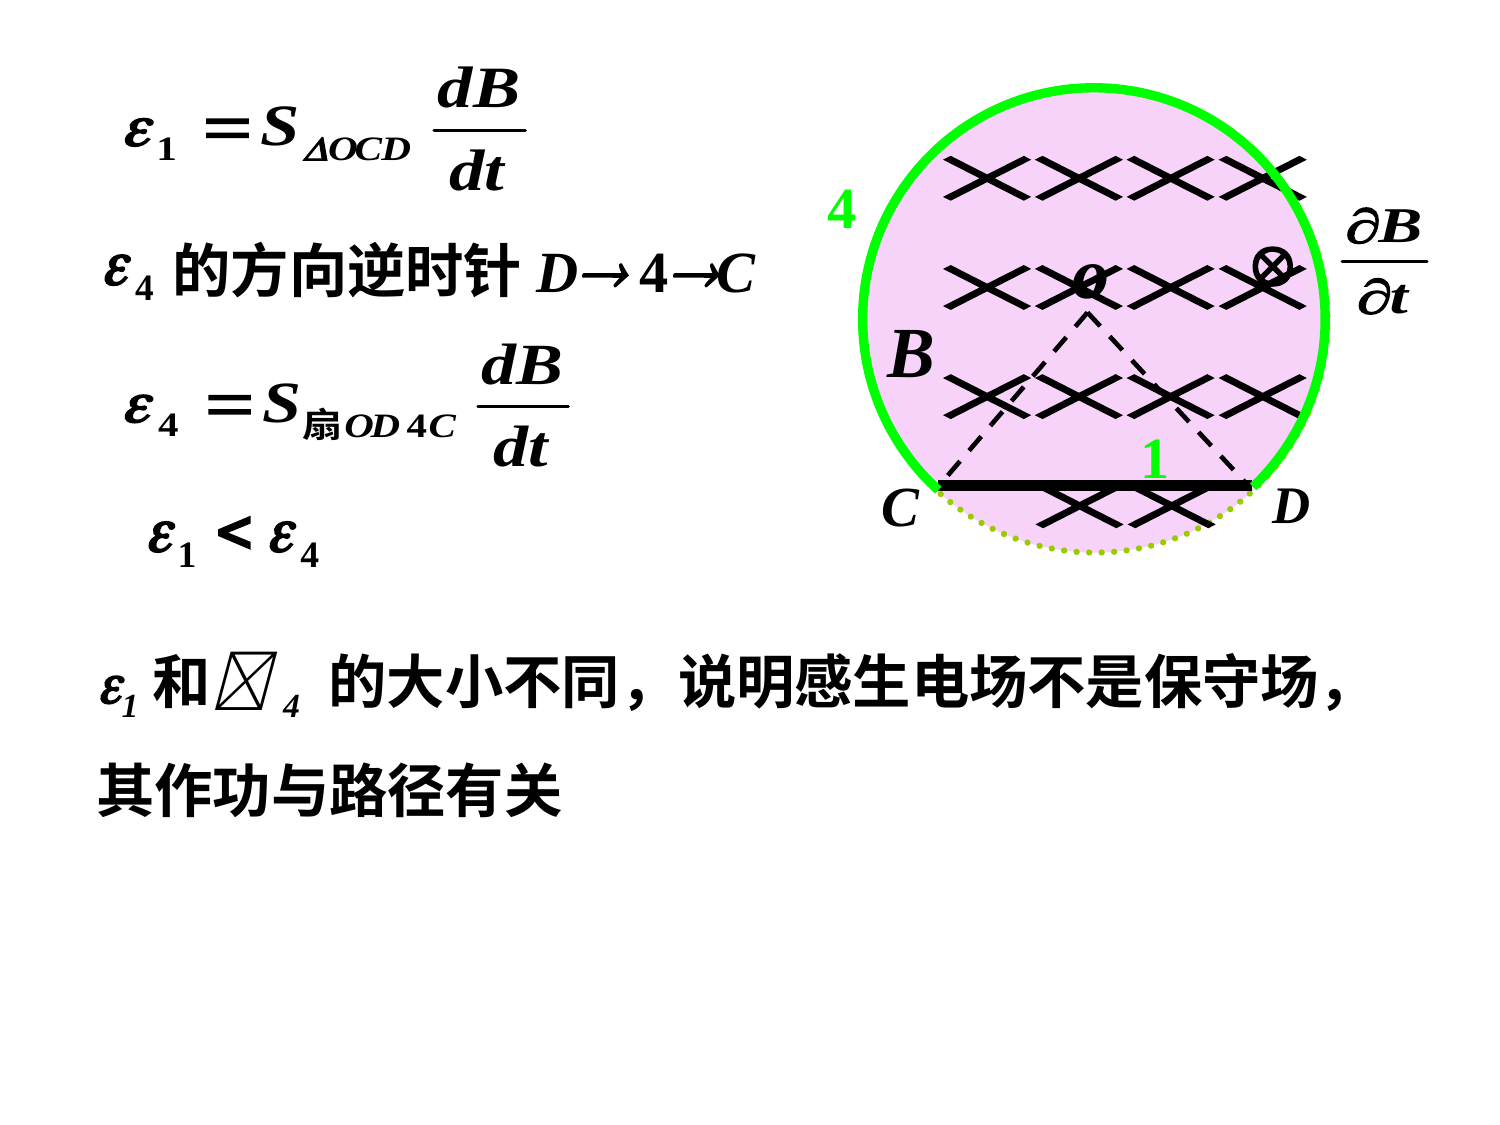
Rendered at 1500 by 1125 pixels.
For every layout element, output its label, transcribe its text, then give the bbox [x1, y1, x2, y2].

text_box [1330, 187, 1441, 325]
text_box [137, 487, 331, 579]
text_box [915, 148, 1453, 556]
text_box 4 [800, 162, 885, 248]
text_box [874, 299, 953, 390]
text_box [1062, 249, 1125, 312]
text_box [112, 47, 613, 205]
text_box 1和4 的大小不同，说明感生电场不是保守场， 其作功与路径有关 [81, 637, 1392, 831]
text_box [874, 474, 937, 542]
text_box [93, 220, 775, 312]
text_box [1237, 224, 1310, 303]
text_box [862, 172, 915, 466]
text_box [1262, 474, 1320, 532]
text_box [937, 312, 1250, 488]
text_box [112, 324, 586, 481]
text_box [938, 87, 1250, 148]
